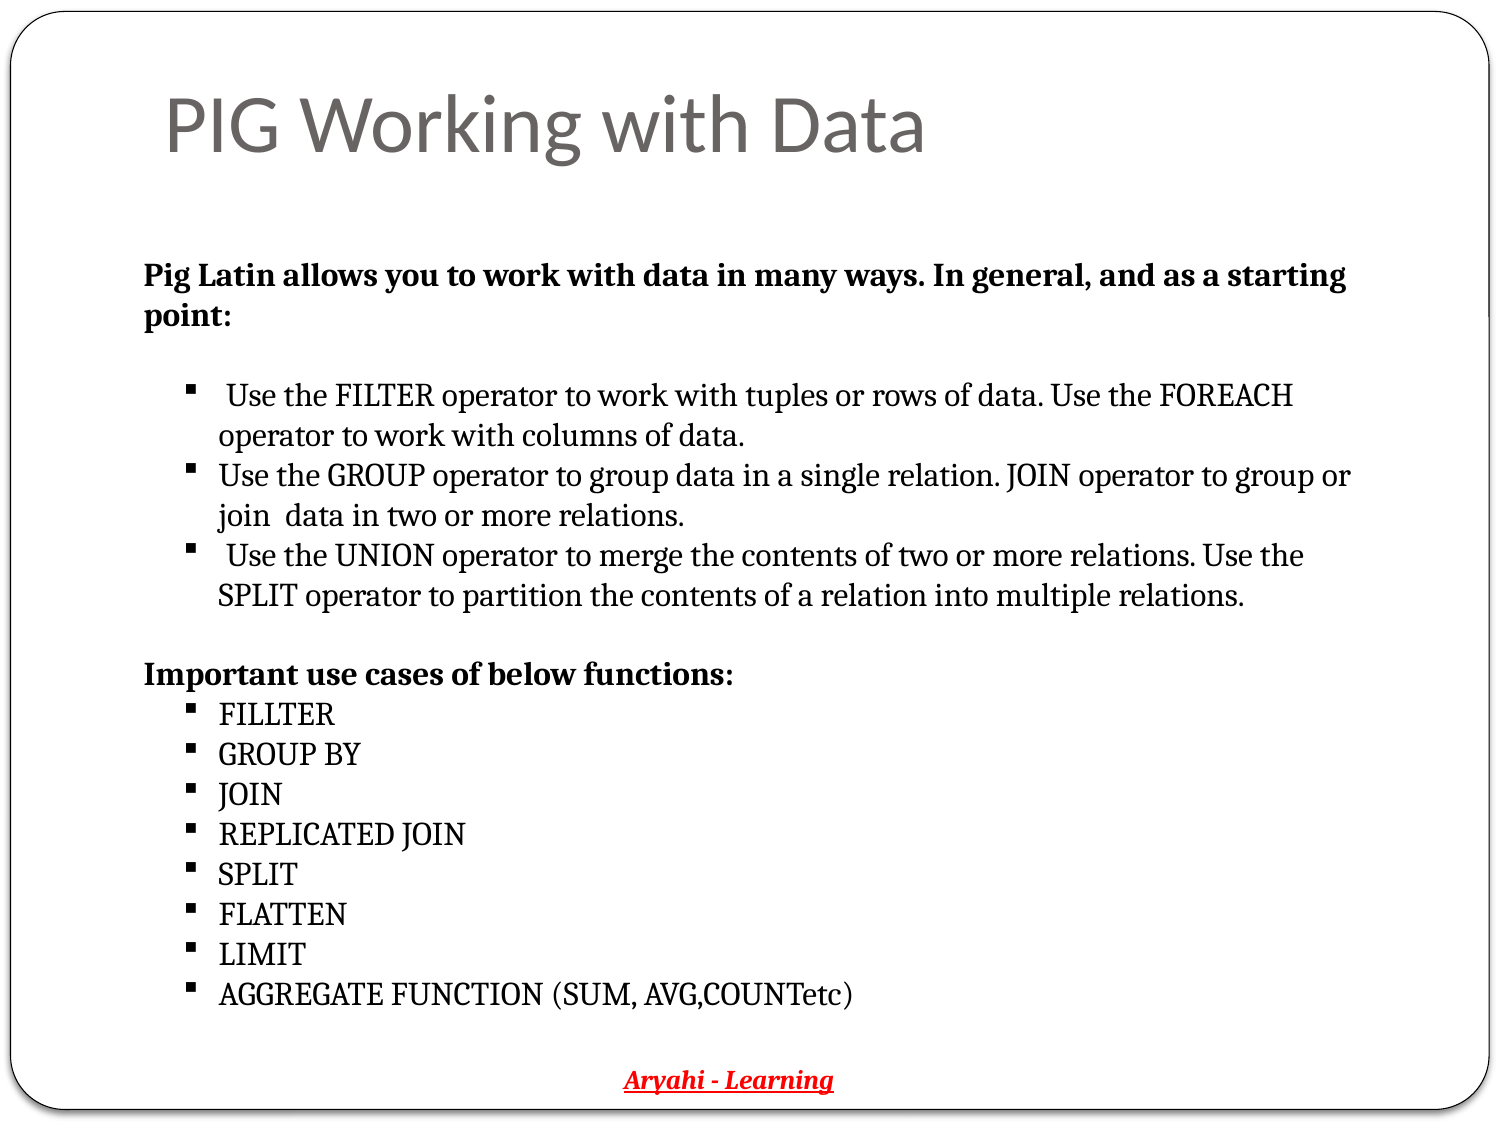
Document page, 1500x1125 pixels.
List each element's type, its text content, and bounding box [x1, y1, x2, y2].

title PIG Working with Data [150, 45, 1425, 185]
text_box Aryahi - Learning [609, 1065, 855, 1102]
text_box Pig Latin allows you to work with data in many ways. In general, and as a starting point: Use the FILTER operator to work with tuples or rows of data. Use the FOREACH operator to work with columns of data. Use the GROUP operator to group data in a single relation. JOIN operator to group or join data in two or more relations. Use the UNION operator to merge the contents of two or more relations. Use the SPLIT operator to partition the contents of a relation into multiple relations. Important use cases of below functions: FILLTER GROUP BY JOIN REPLICATED JOIN SPLIT FLATTEN LIMIT AGGREGATE FUNCTION (SUM, AVG,COUNTetc) [128, 246, 1395, 1065]
